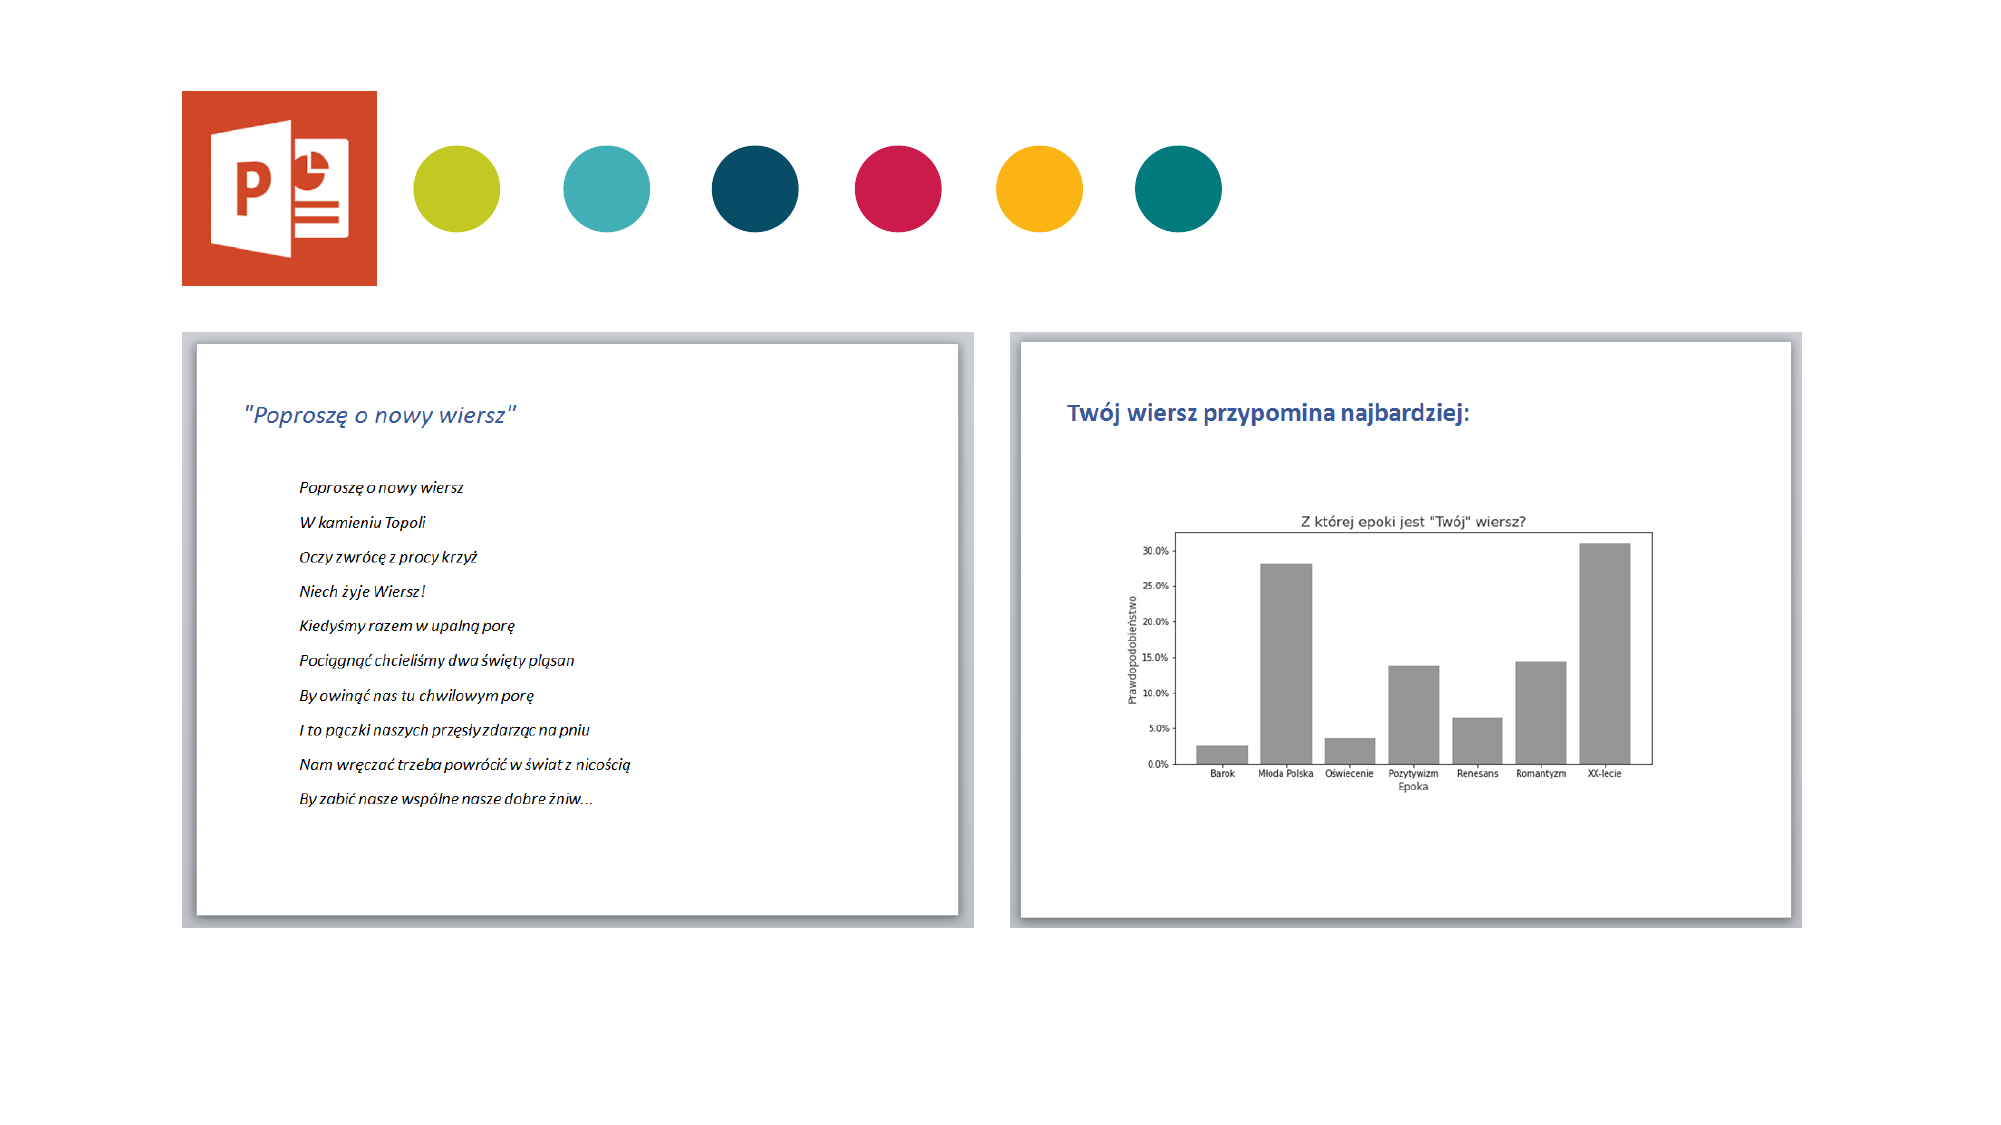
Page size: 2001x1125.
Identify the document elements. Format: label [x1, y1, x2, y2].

text_box [995, 144, 1085, 234]
picture [182, 332, 974, 929]
picture [1010, 332, 1802, 929]
picture [182, 91, 377, 286]
text_box [853, 144, 943, 234]
text_box [412, 144, 502, 234]
text_box [1134, 144, 1223, 234]
text_box [710, 144, 800, 234]
text_box [562, 144, 652, 234]
